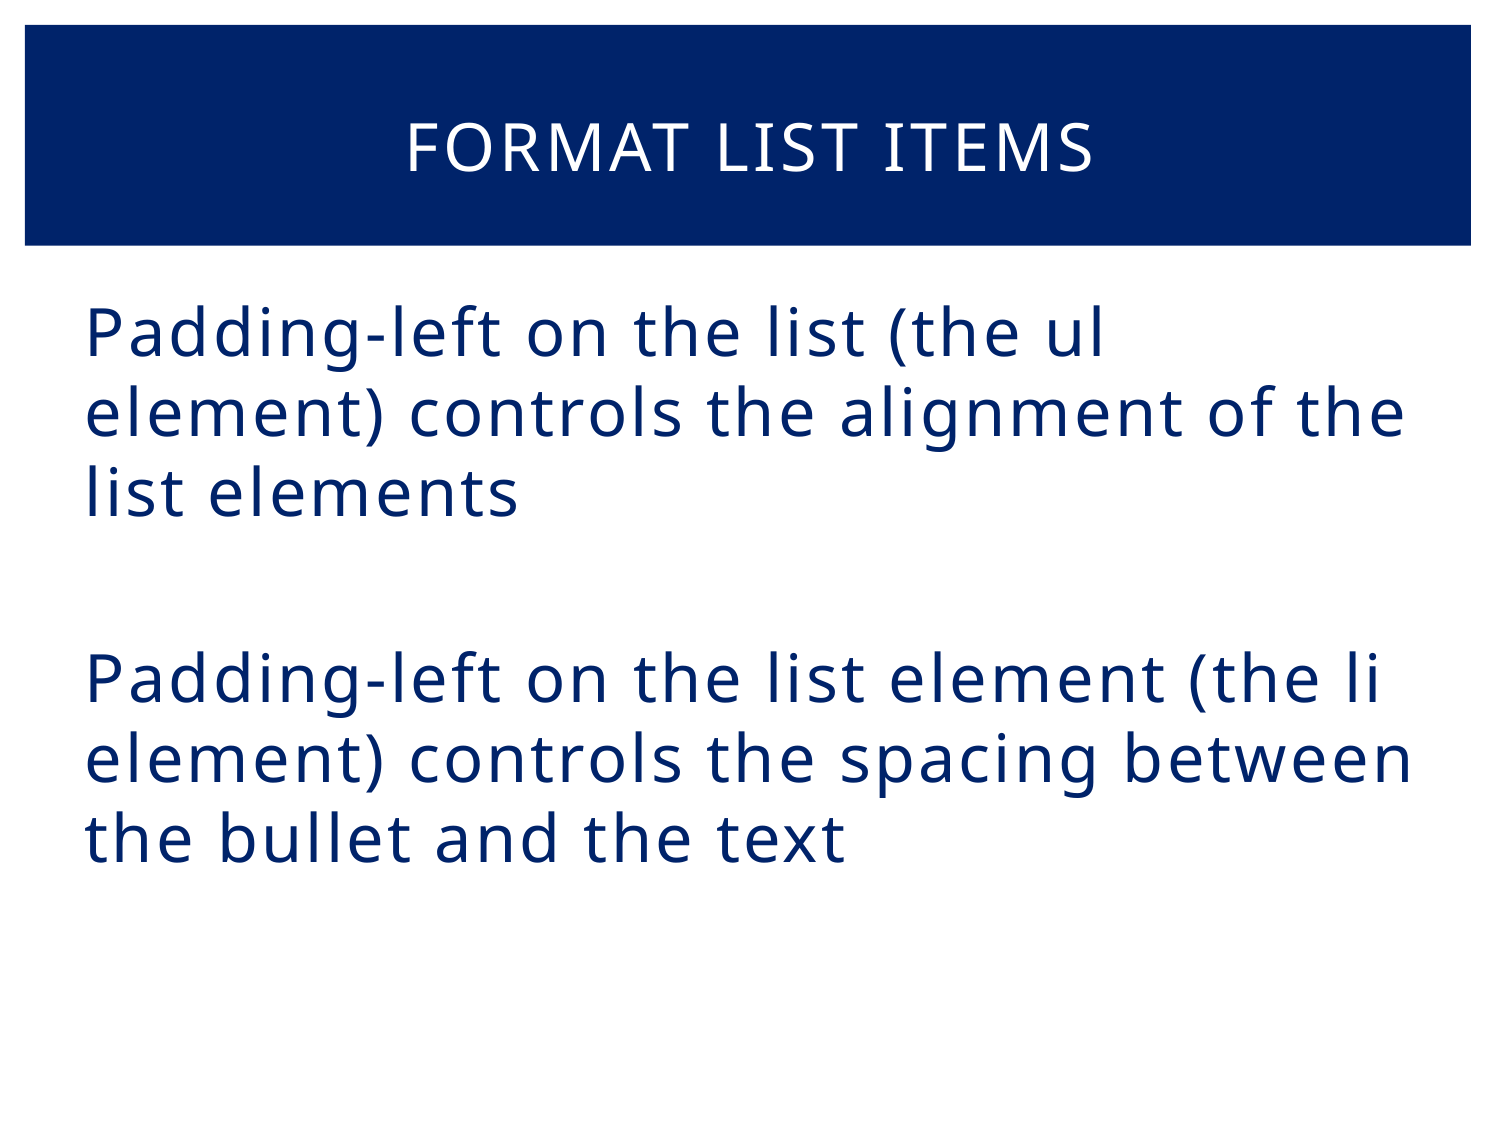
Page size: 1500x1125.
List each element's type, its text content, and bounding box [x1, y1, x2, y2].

list Padding-left on the list (the ul element) controls the alignment of the list elements Padding-left on the list element (the li element) controls the spacing between the bullet and the text [62, 281, 1442, 1005]
title Format list items [62, 58, 1438, 232]
